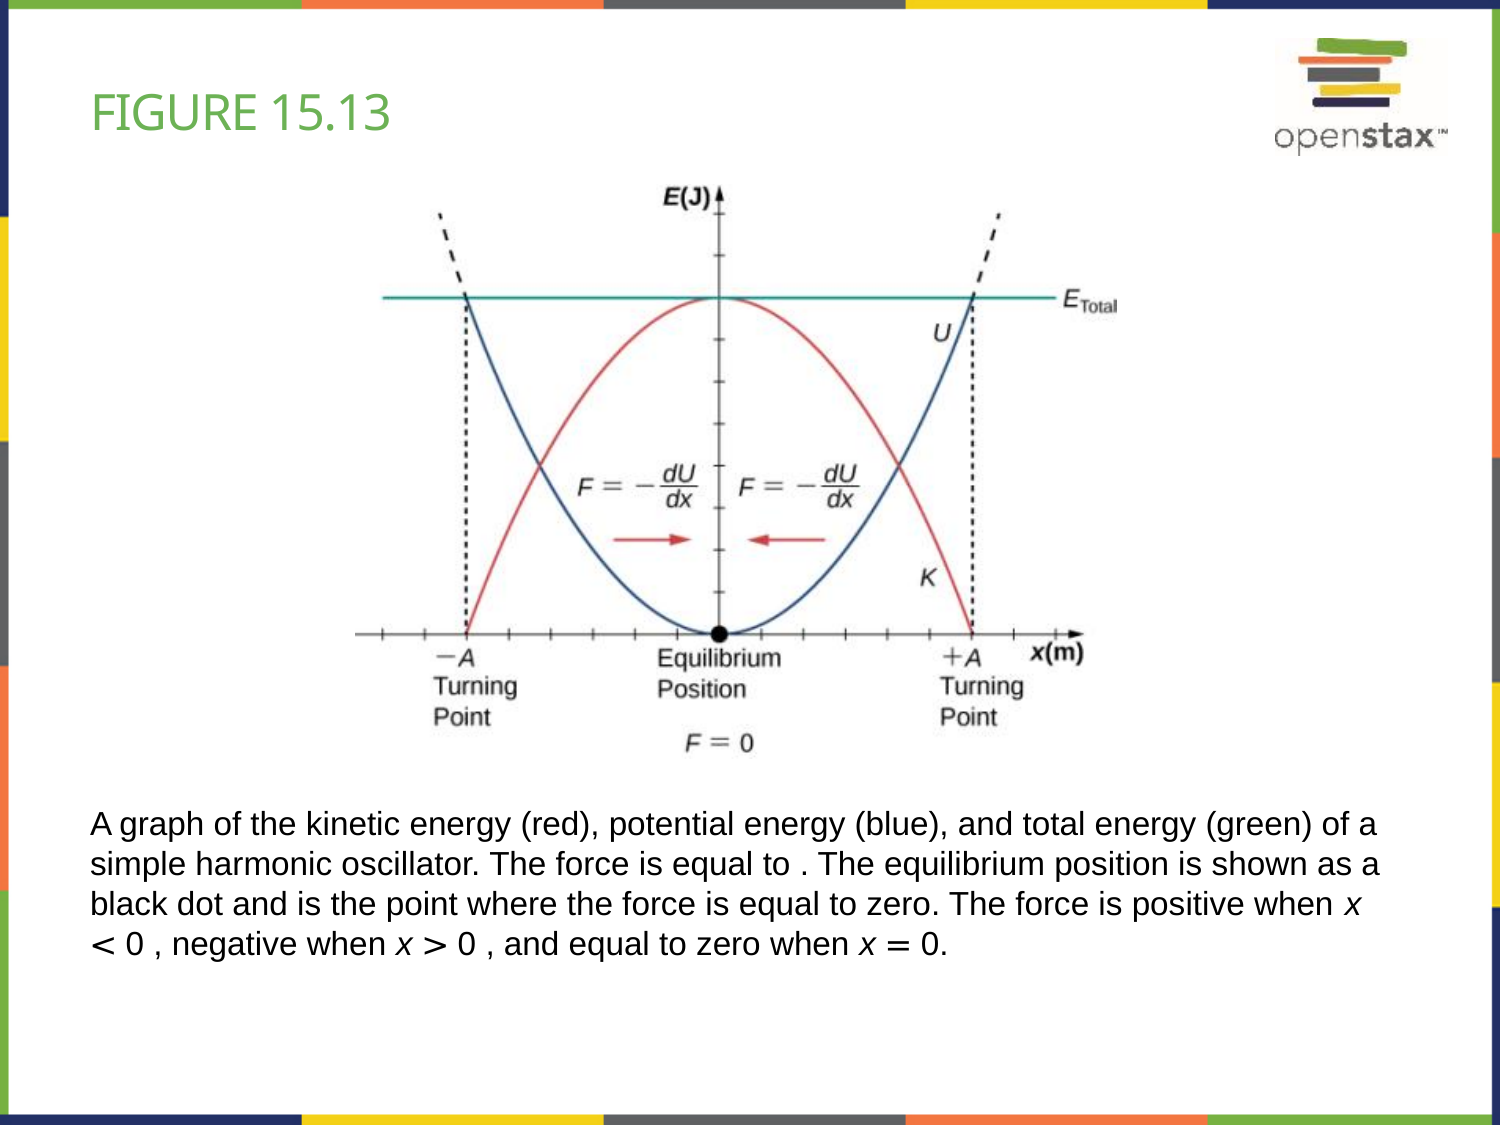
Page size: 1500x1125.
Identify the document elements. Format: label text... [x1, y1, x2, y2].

title Figure 15.13 [75, 39, 1274, 148]
picture [0, 0, 1500, 1125]
